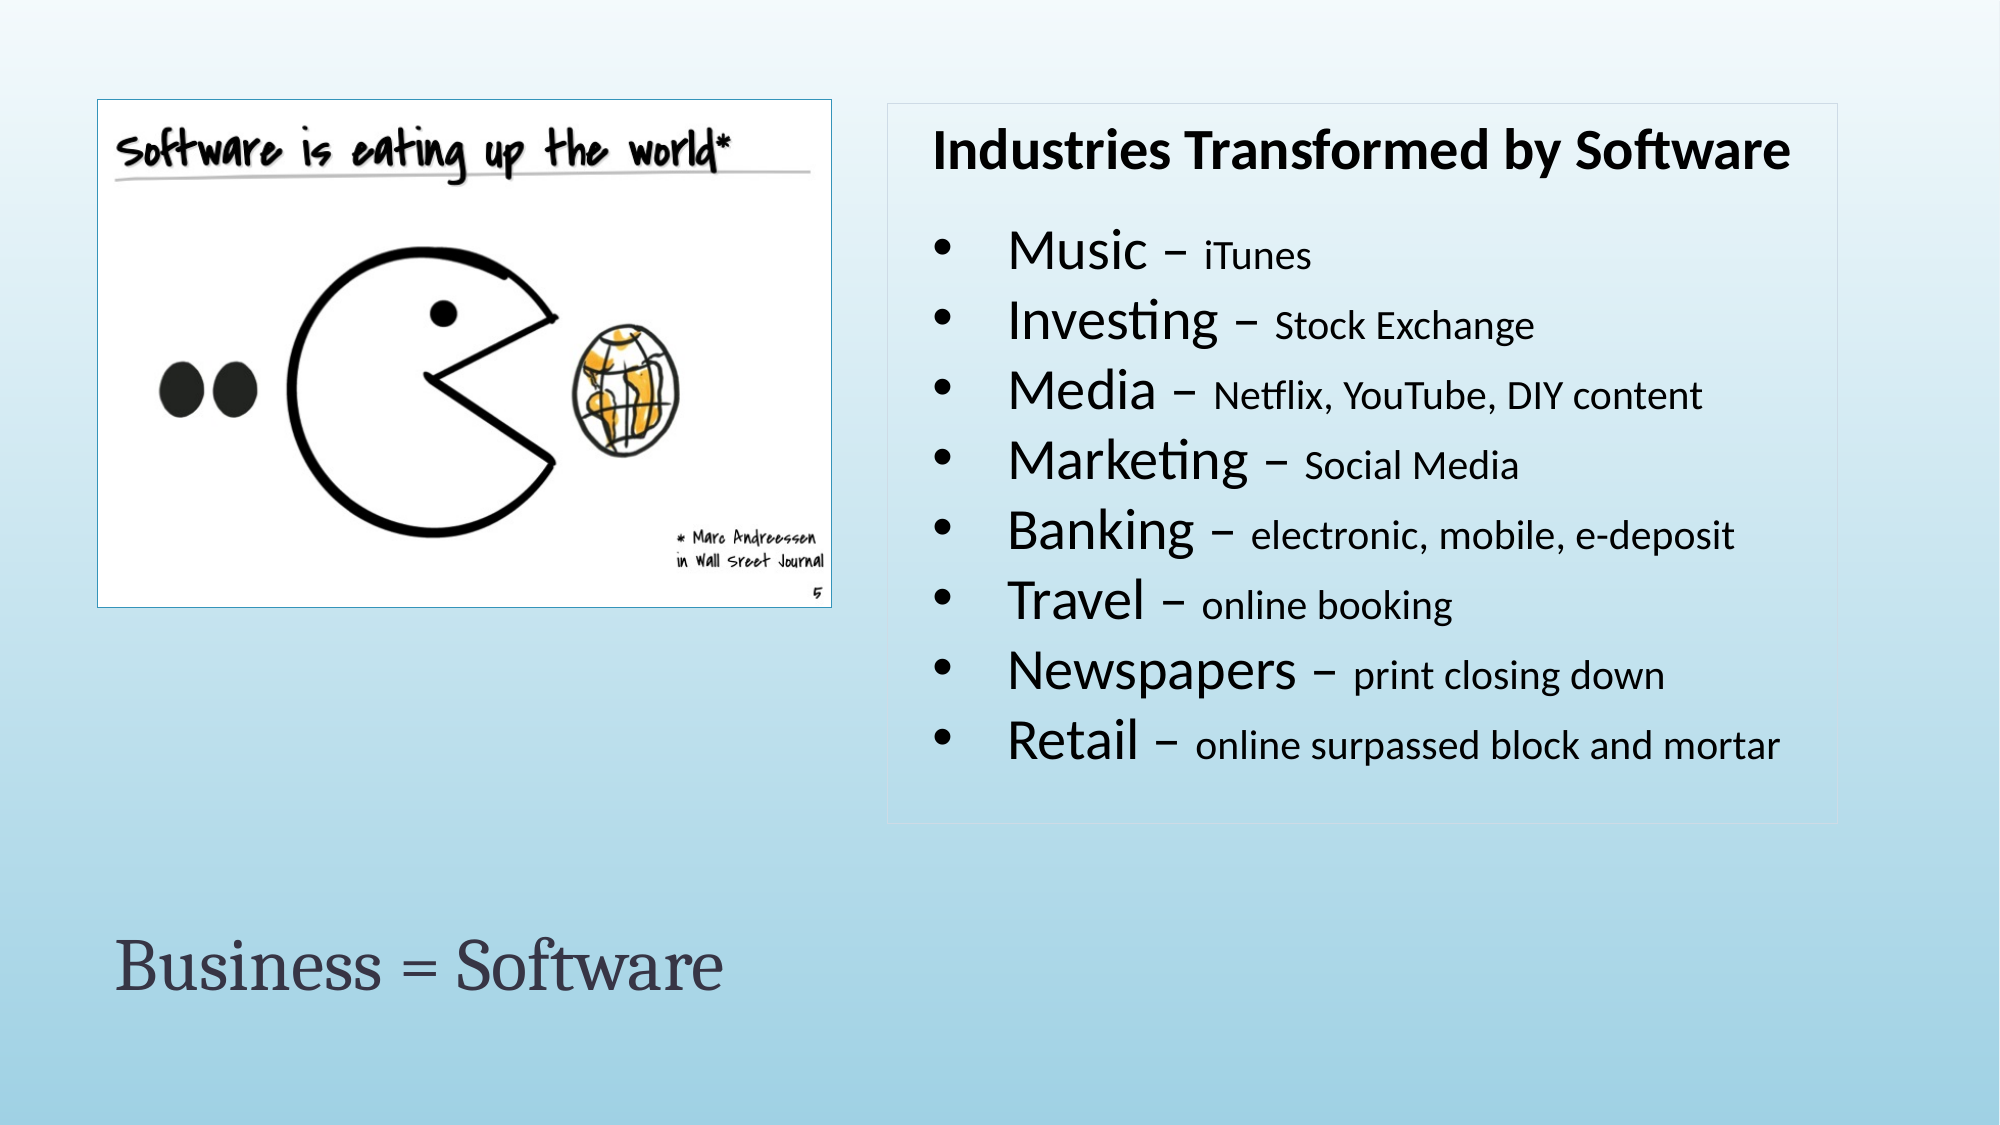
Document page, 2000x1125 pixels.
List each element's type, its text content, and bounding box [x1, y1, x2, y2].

picture [97, 99, 832, 608]
title Business = Software [99, 837, 1900, 1013]
text_box Industries Transformed by Software Music – iTunes Investing – Stock Exchange Media – Netflix, YouTube, DIY content Marketing – Social Media Banking – electronic, mobile, e-deposit Travel – online booking Newspapers – print closing down Retail – online surpassed block and mortar [887, 103, 1838, 824]
